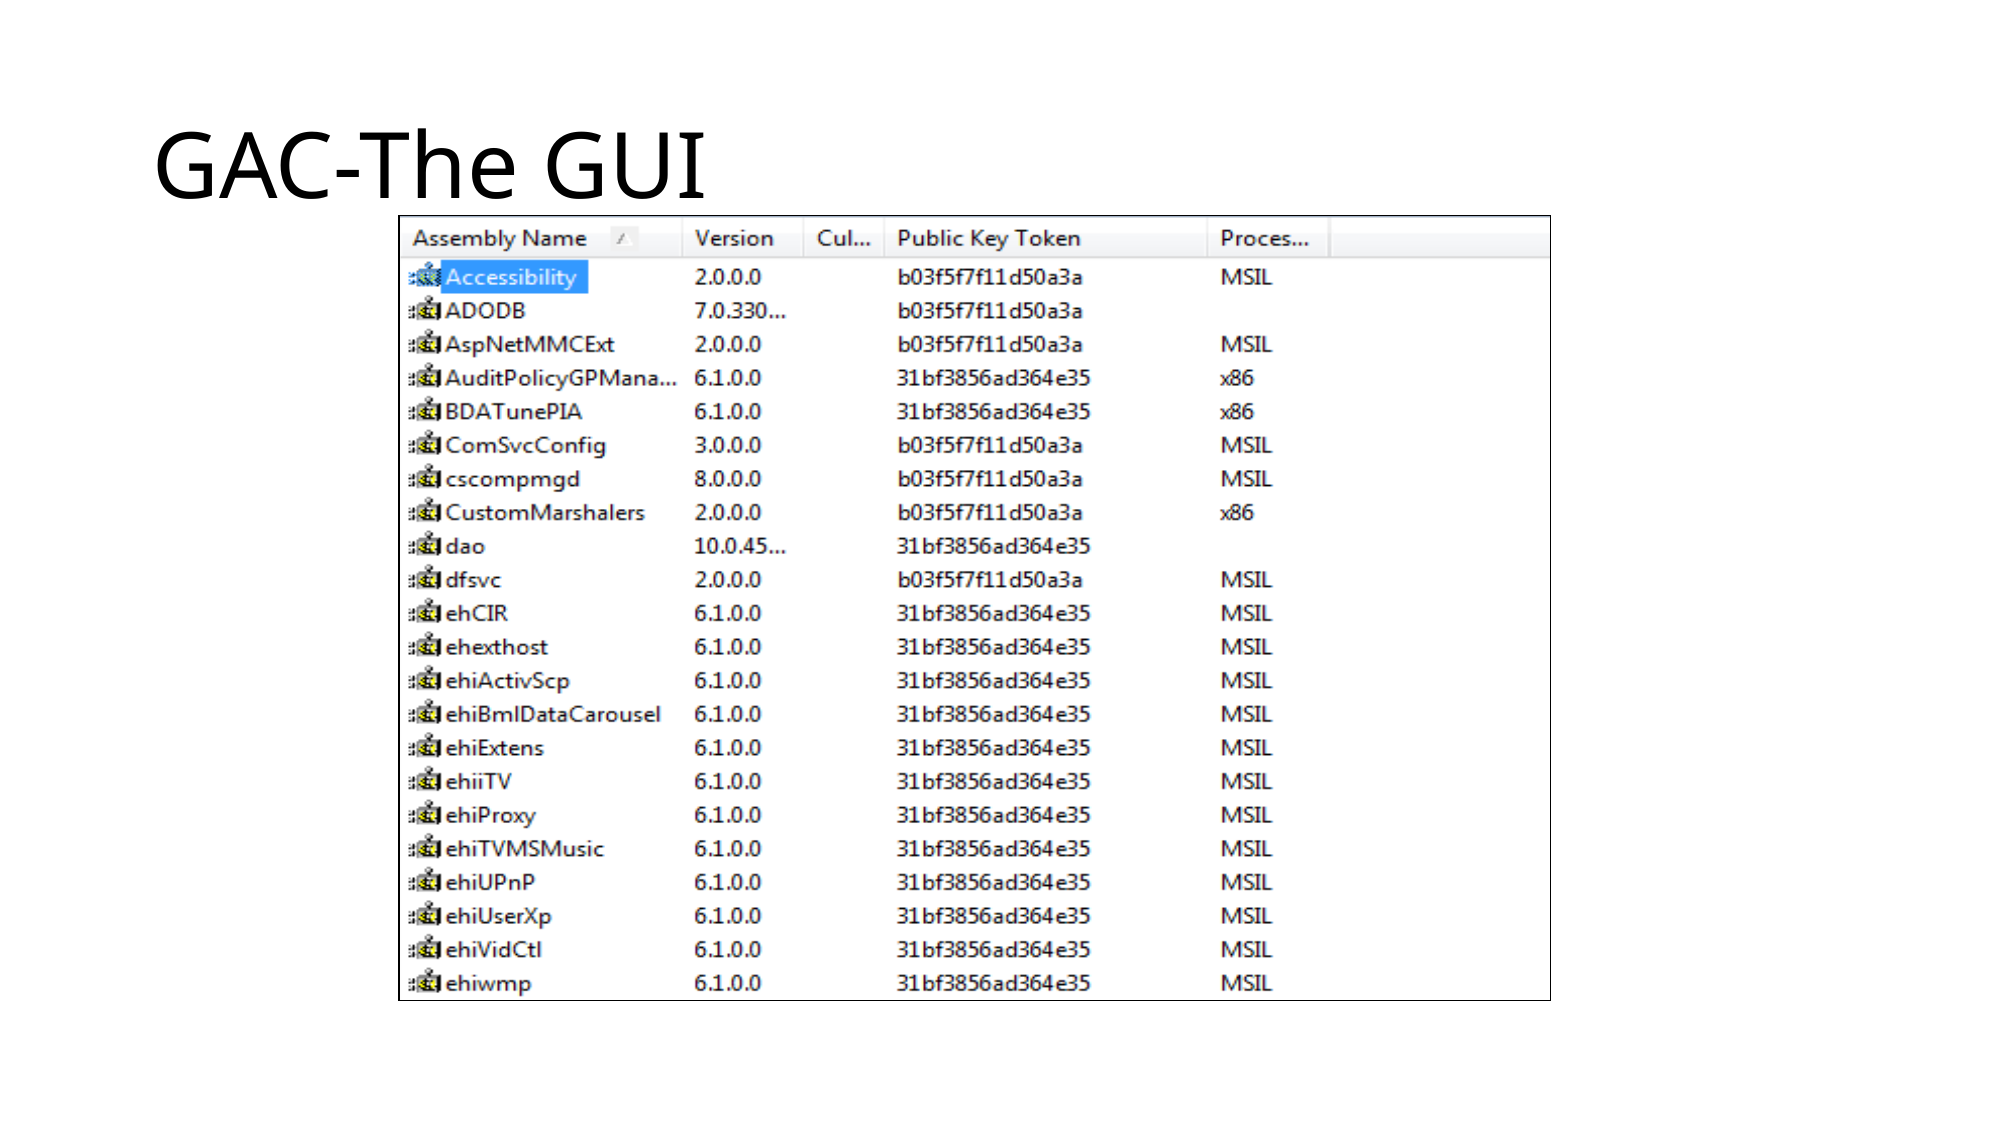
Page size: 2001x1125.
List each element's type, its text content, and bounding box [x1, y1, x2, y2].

picture [399, 216, 1550, 1000]
title GAC-The GUI [137, 59, 1863, 278]
